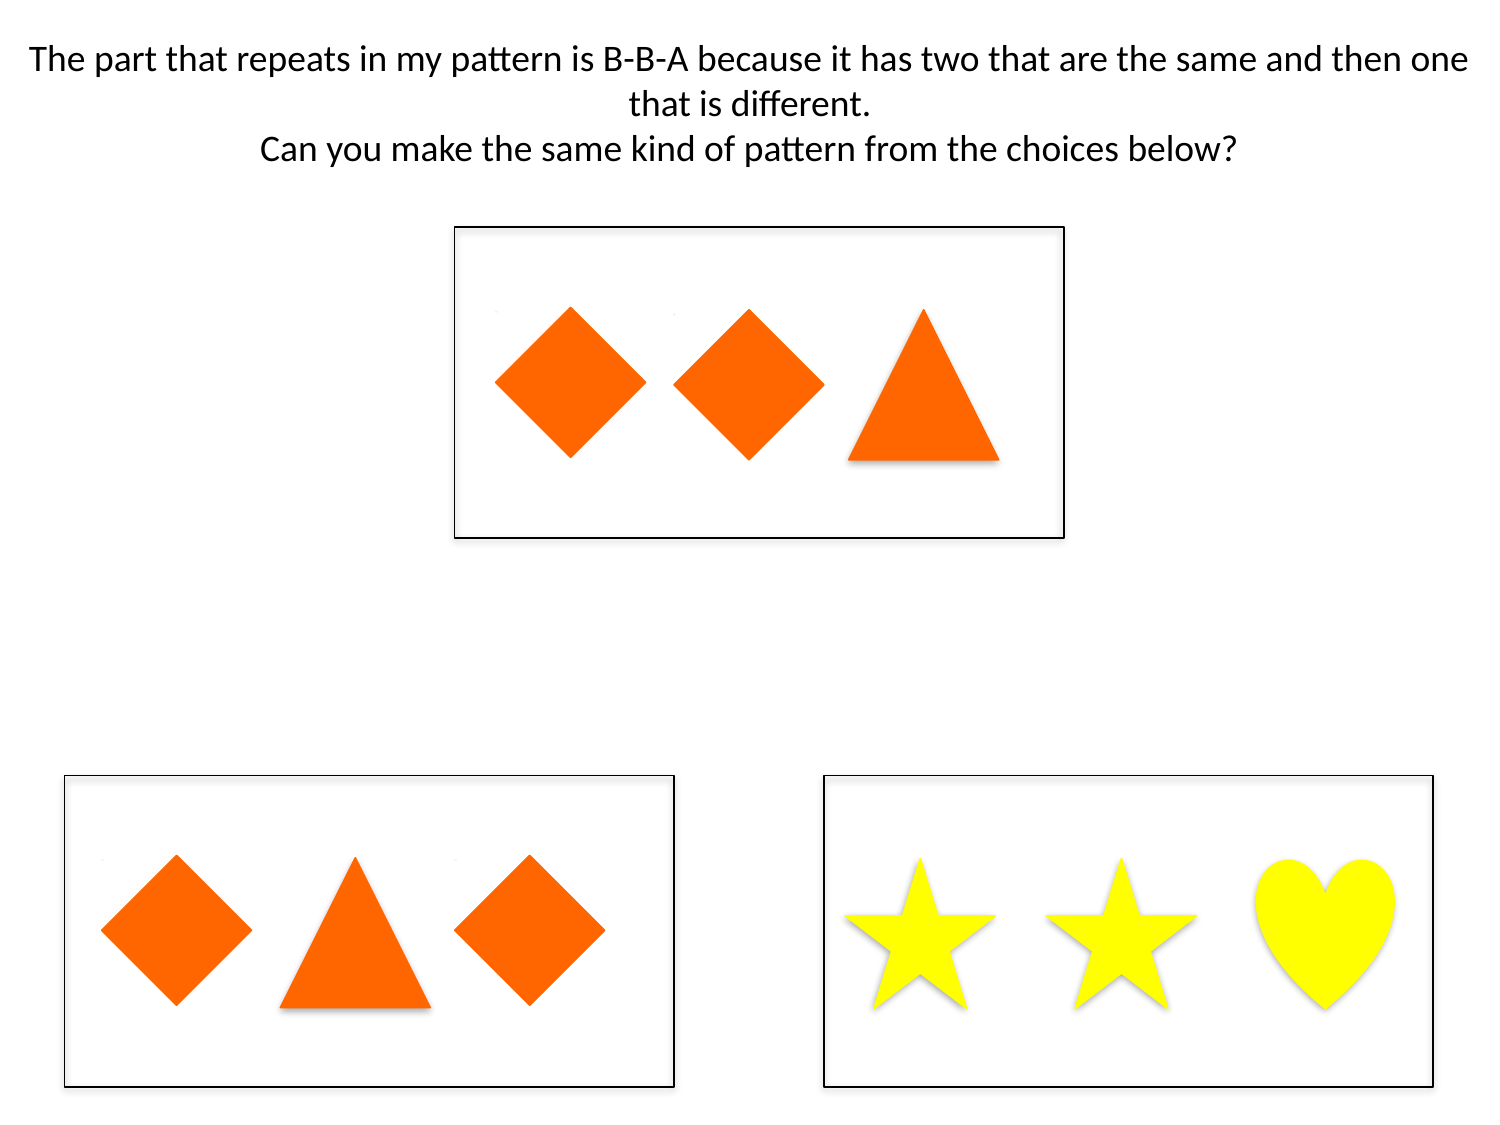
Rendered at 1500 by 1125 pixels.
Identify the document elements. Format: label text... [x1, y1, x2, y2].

text_box [1255, 859, 1395, 1010]
text_box [844, 857, 996, 1010]
text_box [64, 775, 675, 1088]
text_box [454, 226, 1065, 539]
text_box [495, 306, 647, 458]
text_box [823, 775, 1434, 1088]
text_box The part that repeats in my pattern is B-B-A because it has two that are the same and then one that is different. Can you make the same kind of pattern from the choices below? [0, 26, 1500, 177]
text_box [279, 856, 432, 1009]
text_box [847, 308, 1000, 461]
text_box [1045, 857, 1198, 1010]
text_box [673, 309, 825, 461]
text_box [454, 854, 606, 1006]
text_box [101, 854, 253, 1006]
